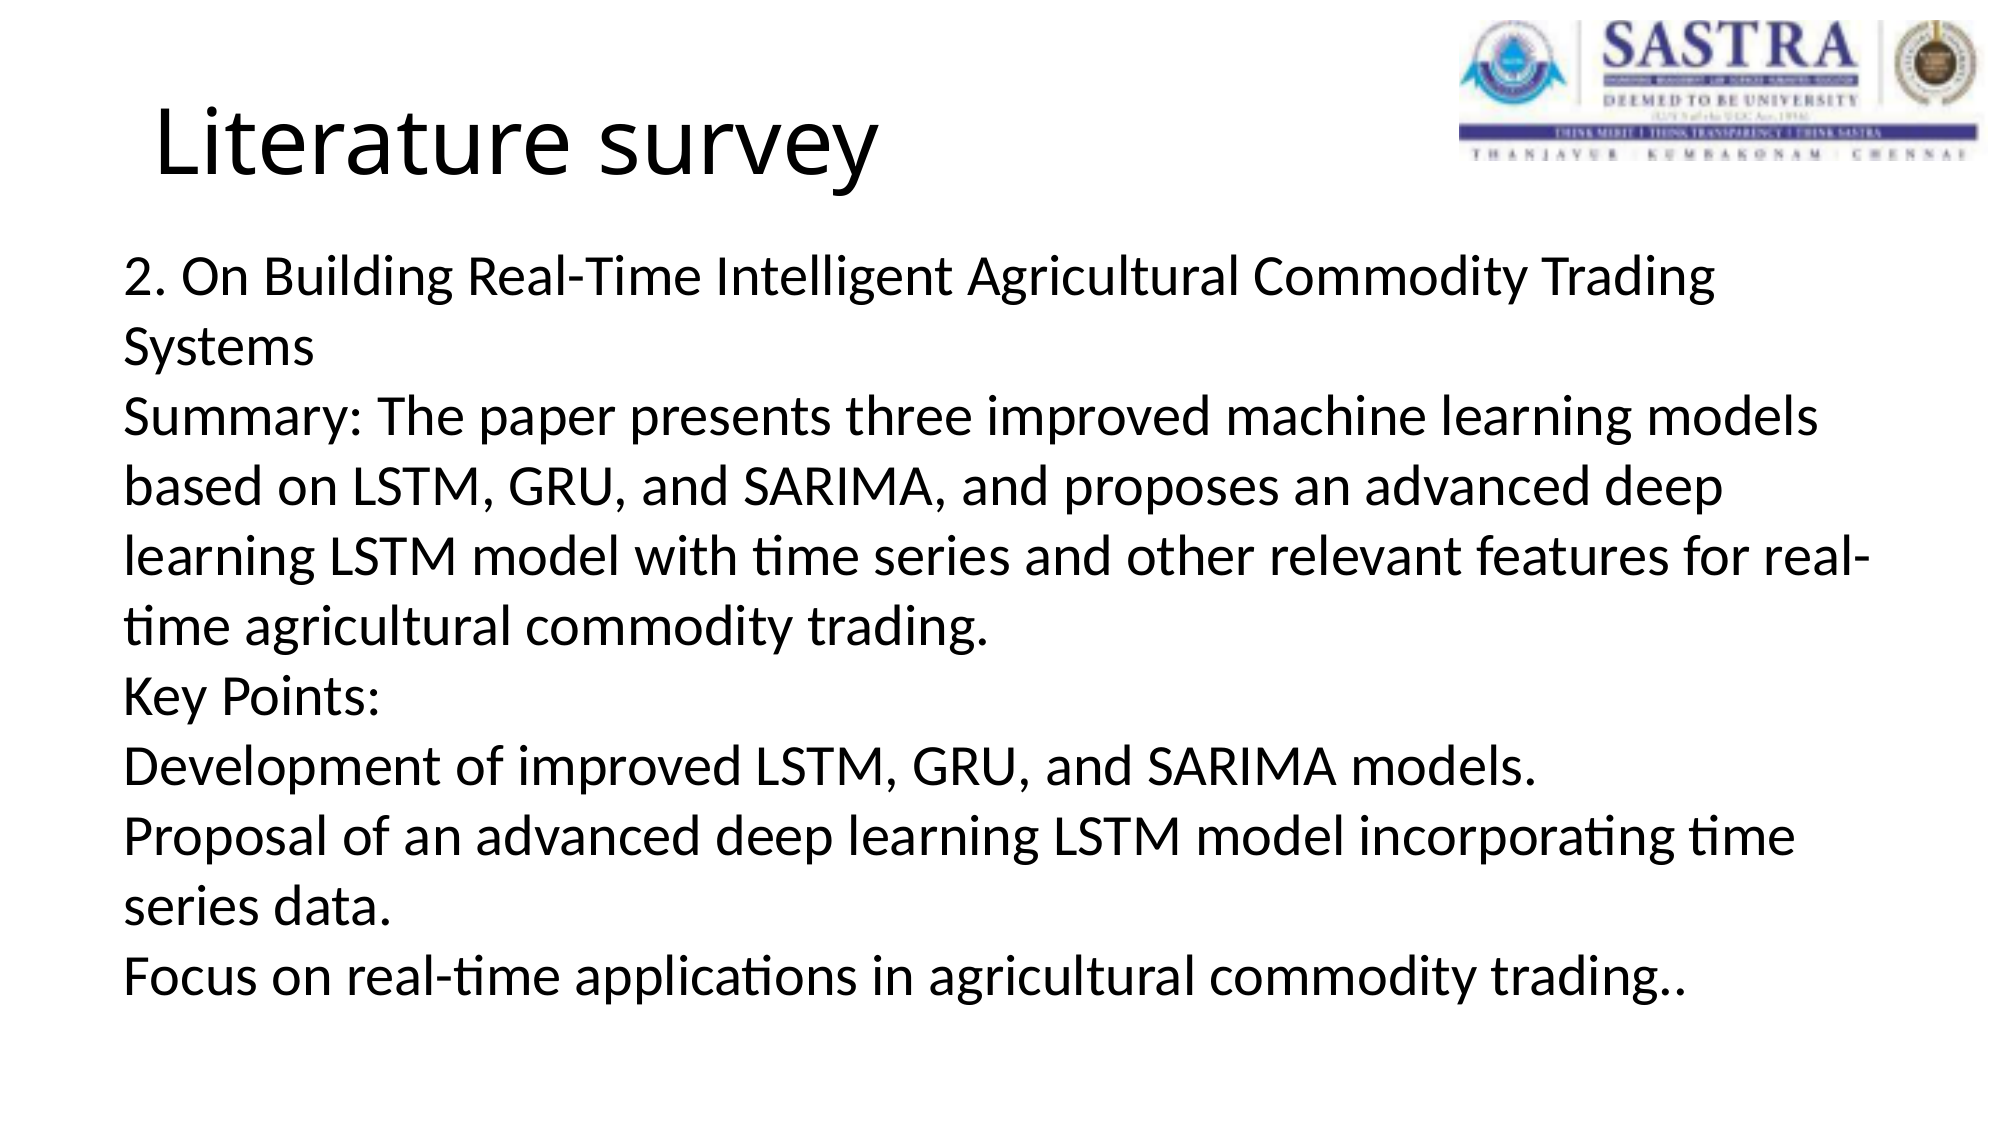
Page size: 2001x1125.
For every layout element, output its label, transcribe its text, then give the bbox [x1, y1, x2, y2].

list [1459, 20, 1988, 161]
title Literature survey [137, 35, 1863, 230]
text_box 2. On Building Real-Time Intelligent Agricultural Commodity Trading Systems Summary: The paper presents three improved machine learning models based on LSTM, GRU, and SARIMA, and proposes an advanced deep learning LSTM model with time series and other relevant features for real-time agricultural commodity trading. Key Points: Development of improved LSTM, GRU, and SARIMA models. Proposal of an advanced deep learning LSTM model incorporating time series data. Focus on real-time applications in agricultural commodity trading.. [109, 230, 1891, 1085]
